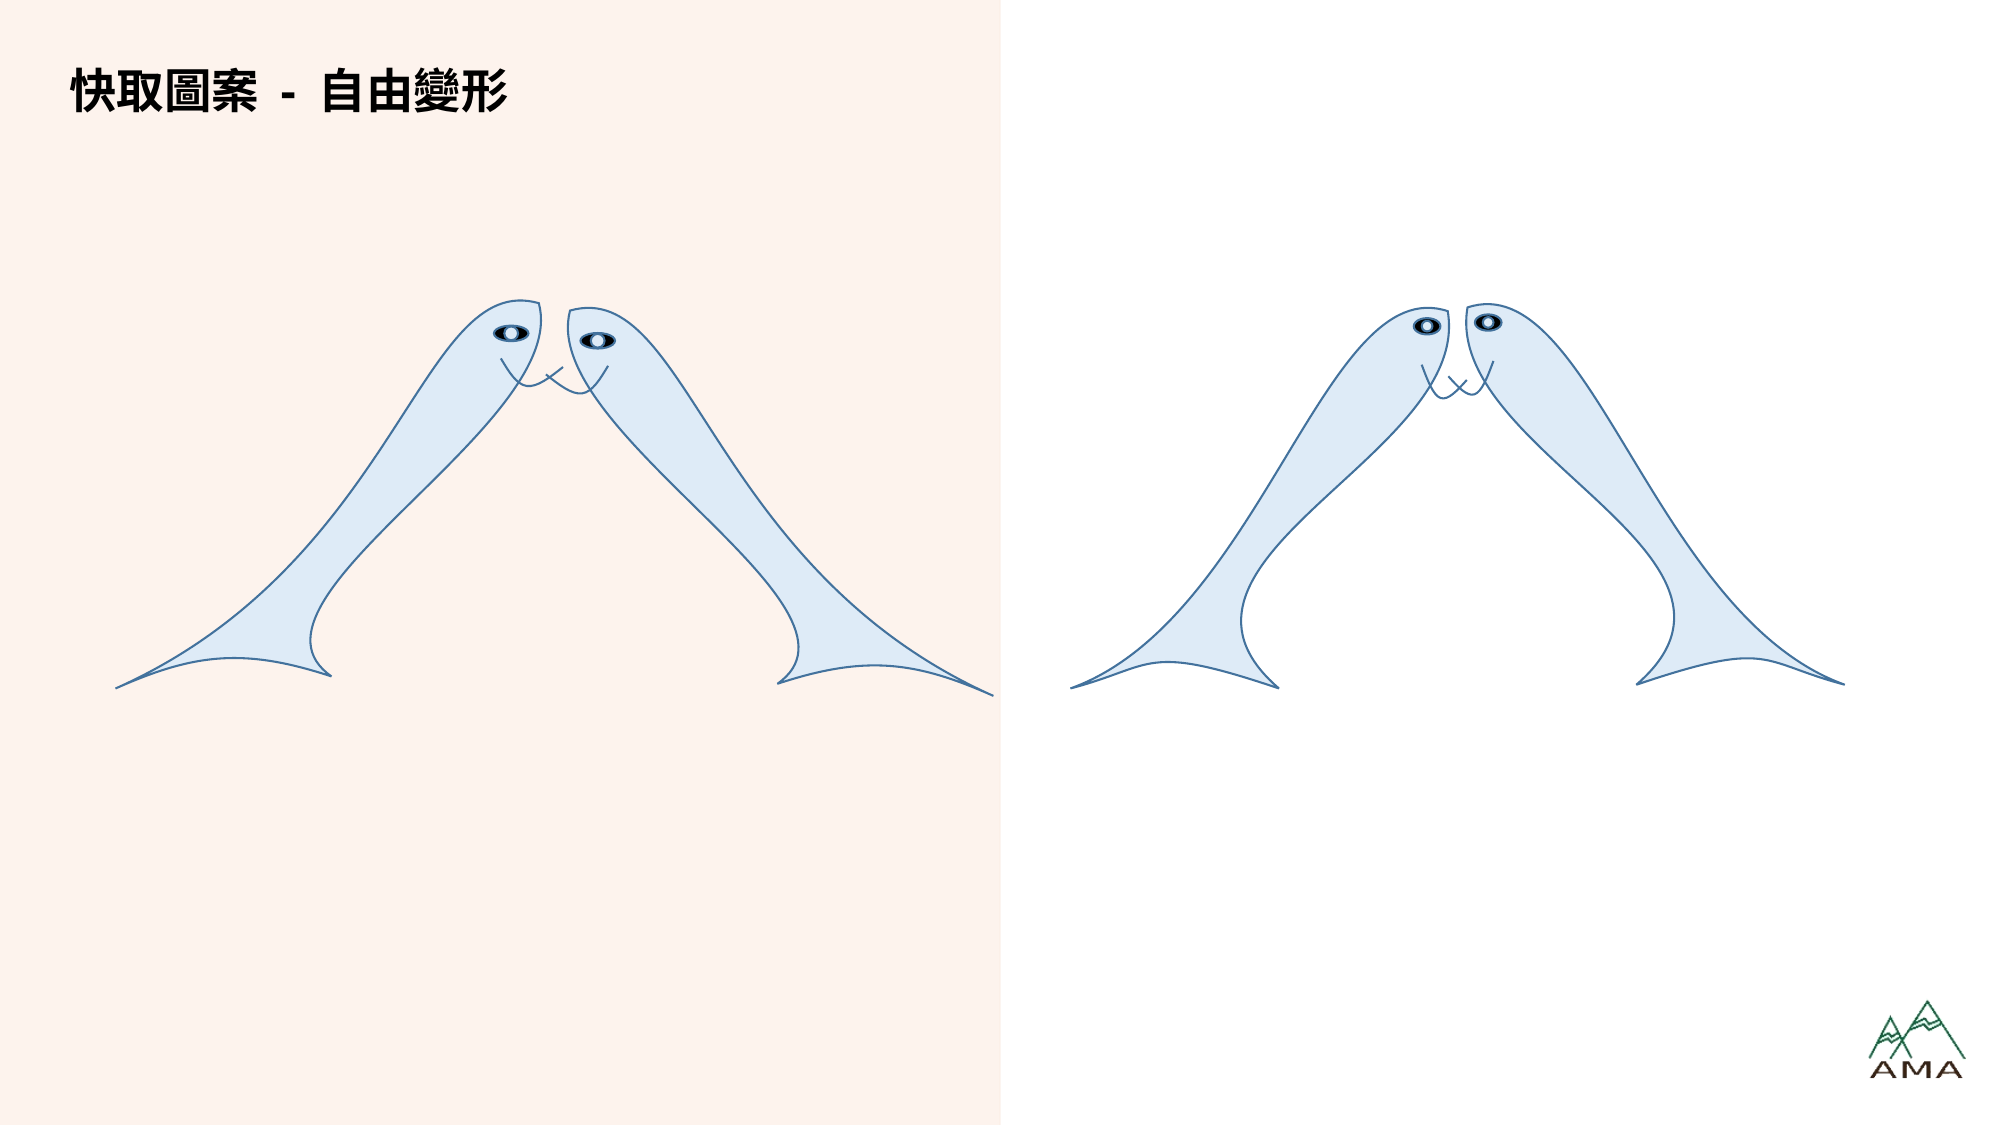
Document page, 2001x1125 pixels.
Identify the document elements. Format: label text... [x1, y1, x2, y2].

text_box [115, 300, 564, 689]
title 快取圖案 - 自由變形 [54, 59, 947, 127]
picture [1857, 987, 1974, 1092]
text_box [545, 307, 994, 696]
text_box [1070, 307, 1467, 689]
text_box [1448, 304, 1845, 685]
